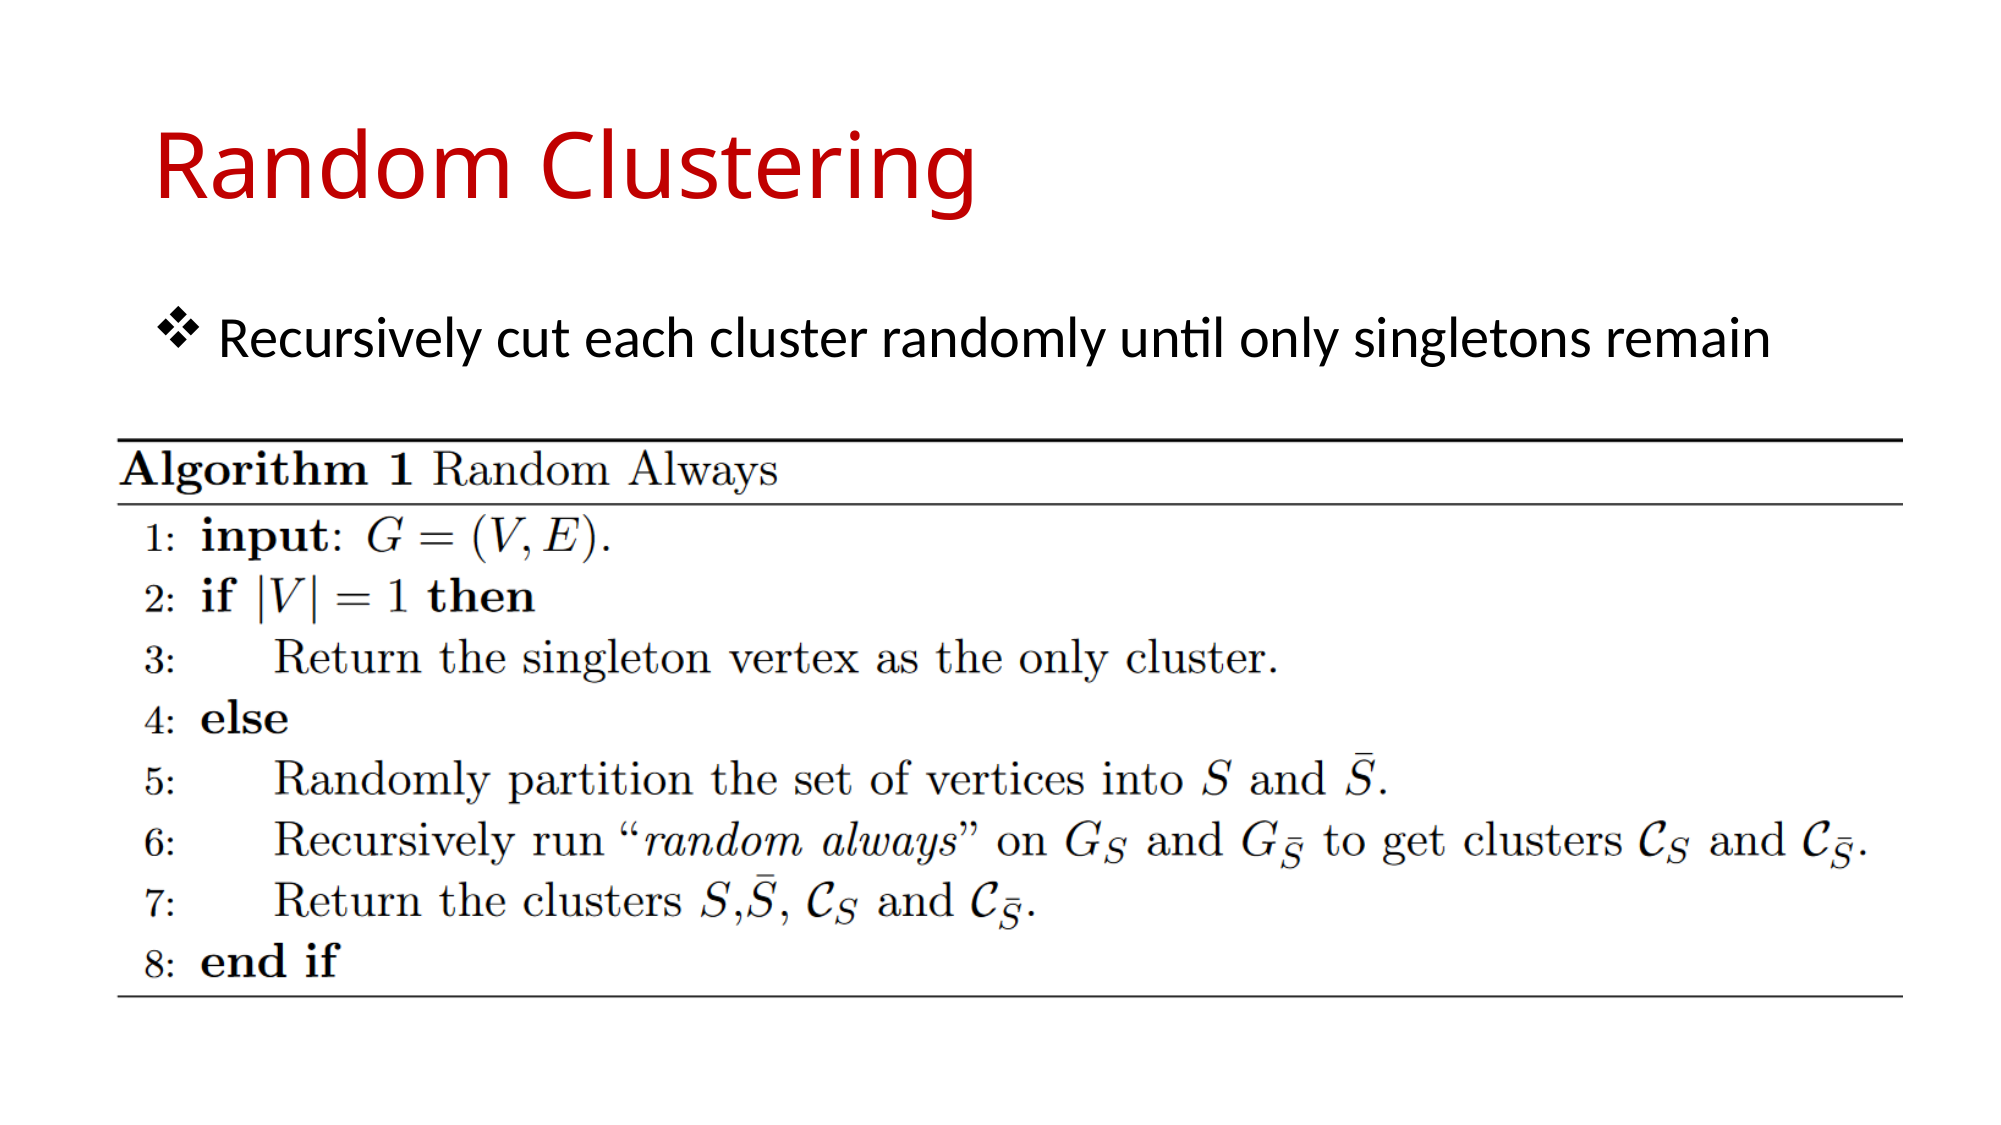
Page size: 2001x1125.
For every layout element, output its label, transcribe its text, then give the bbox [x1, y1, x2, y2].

title Random Clustering [137, 59, 1863, 278]
picture [97, 415, 1903, 1014]
list Recursively cut each cluster randomly until only singletons remain [137, 299, 1863, 415]
